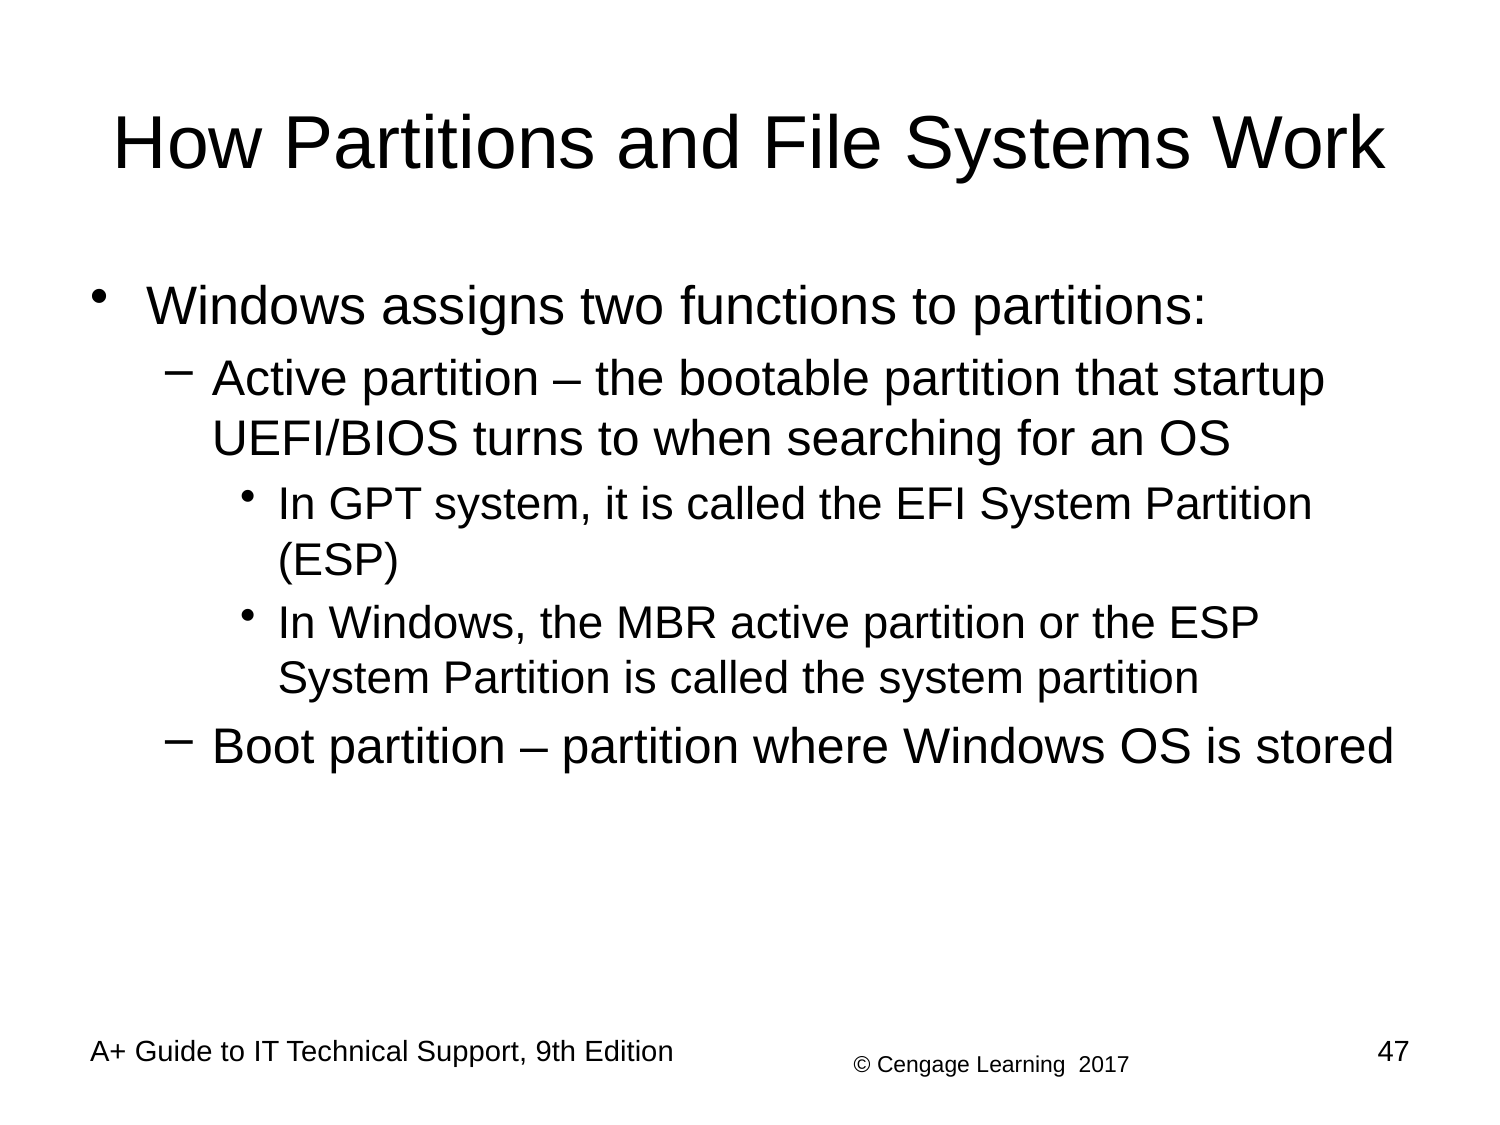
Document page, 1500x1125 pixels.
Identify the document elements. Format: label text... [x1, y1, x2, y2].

title How Partitions and File Systems Work [75, 45, 1425, 233]
footer A+ Guide to IT Technical Support, 9th Edition [74, 1024, 751, 1103]
list Windows assigns two functions to partitions: Active partition – the bootable partition that startup UEFI/BIOS turns to when searching for an OS In GPT system, it is called the EFI System Partition (ESP) In Windows, the MBR active partition or the ESP System Partition is called the system partition Boot partition – partition where Windows OS is stored [75, 262, 1425, 1005]
slide_number 47 [1262, 1024, 1426, 1103]
